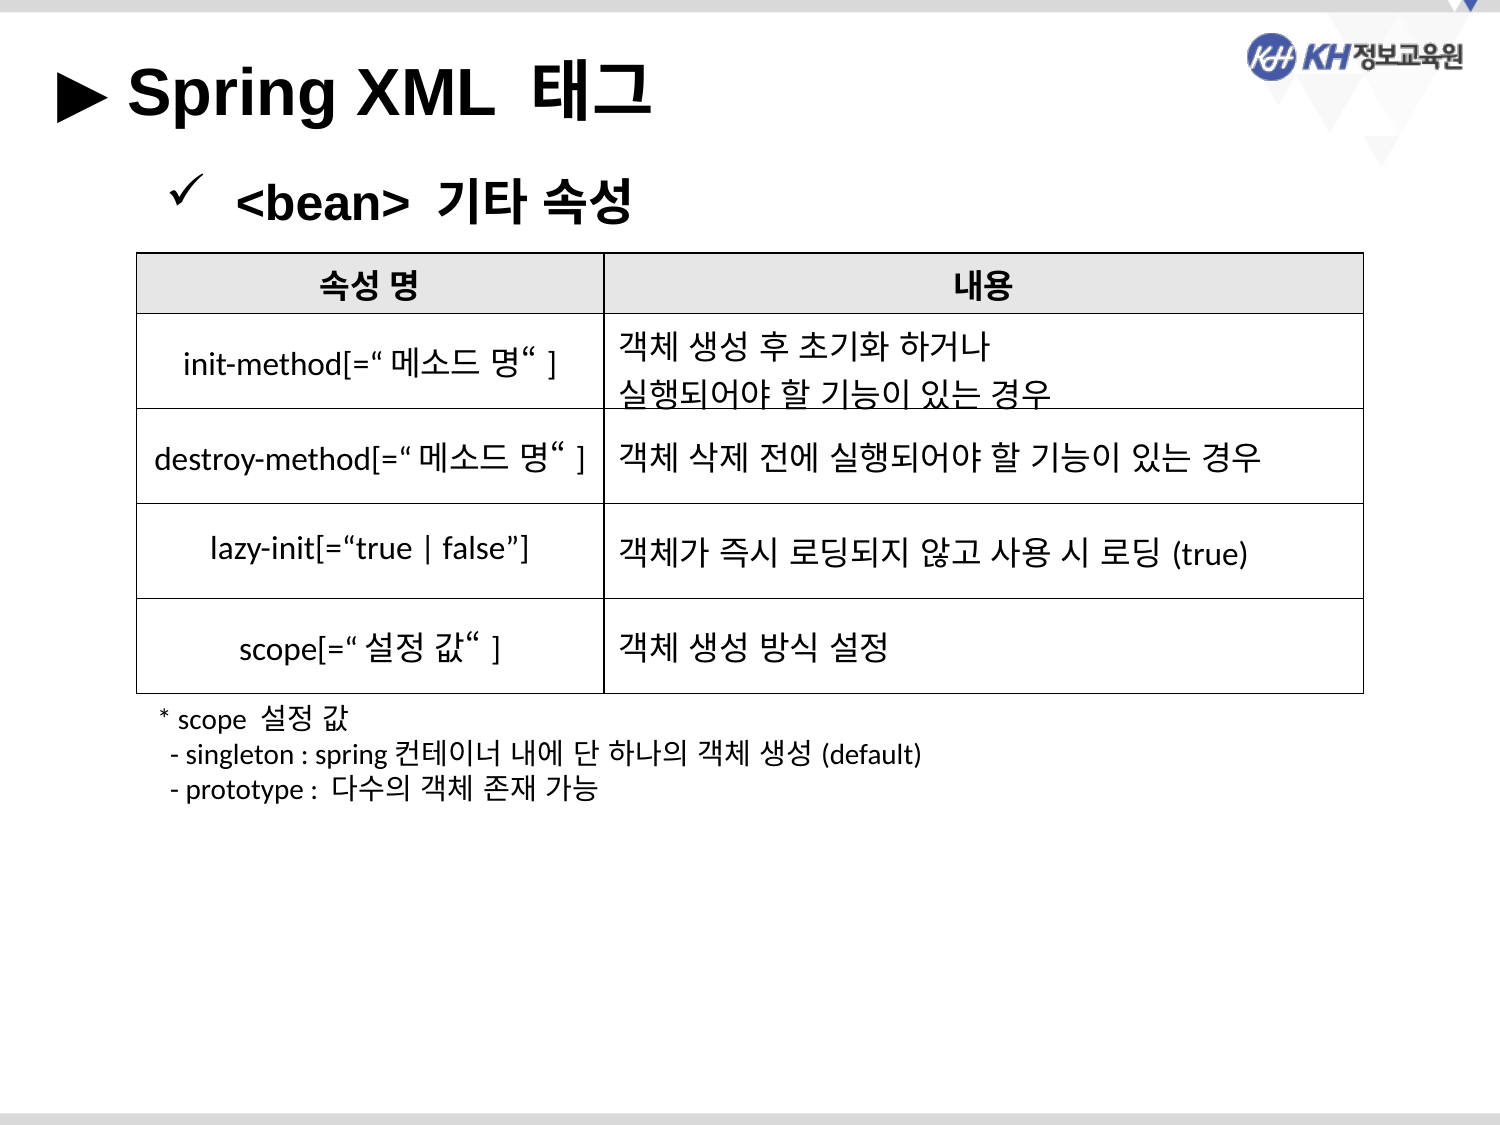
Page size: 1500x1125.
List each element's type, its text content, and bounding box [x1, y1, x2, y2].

table_header 내용 [605, 254, 1363, 313]
text_box ▶ Spring XML 태그 [42, 41, 1460, 137]
text_box * scope 설정 값 - singleton : spring컨테이너 내에 단 하나의 객체 생성(default) - prototype : 다수의 객체 존재 가능 [142, 692, 937, 813]
picture [0, 0, 1500, 1113]
table_cell 객체 생성 방식 설정 [605, 599, 1363, 693]
table_cell scope[=“설정 값“] [137, 599, 603, 693]
text_box <bean> 기타 속성 [150, 162, 650, 238]
table_cell 객체 삭제 전에 실행되어야 할 기능이 있는 경우 [605, 409, 1363, 503]
table_cell init-method[=“메소드 명“] [137, 314, 603, 408]
table_cell destroy-method[=“메소드 명“] [137, 409, 603, 503]
table_header 속성 명 [137, 254, 603, 313]
table_cell lazy-init[=“true | false”] [137, 504, 603, 598]
table_cell 객체 생성 후 초기화 하거나 실행되어야 할 기능이 있는 경우 [605, 314, 1363, 408]
table_cell 객체가 즉시 로딩되지 않고 사용 시 로딩(true) [605, 504, 1363, 598]
